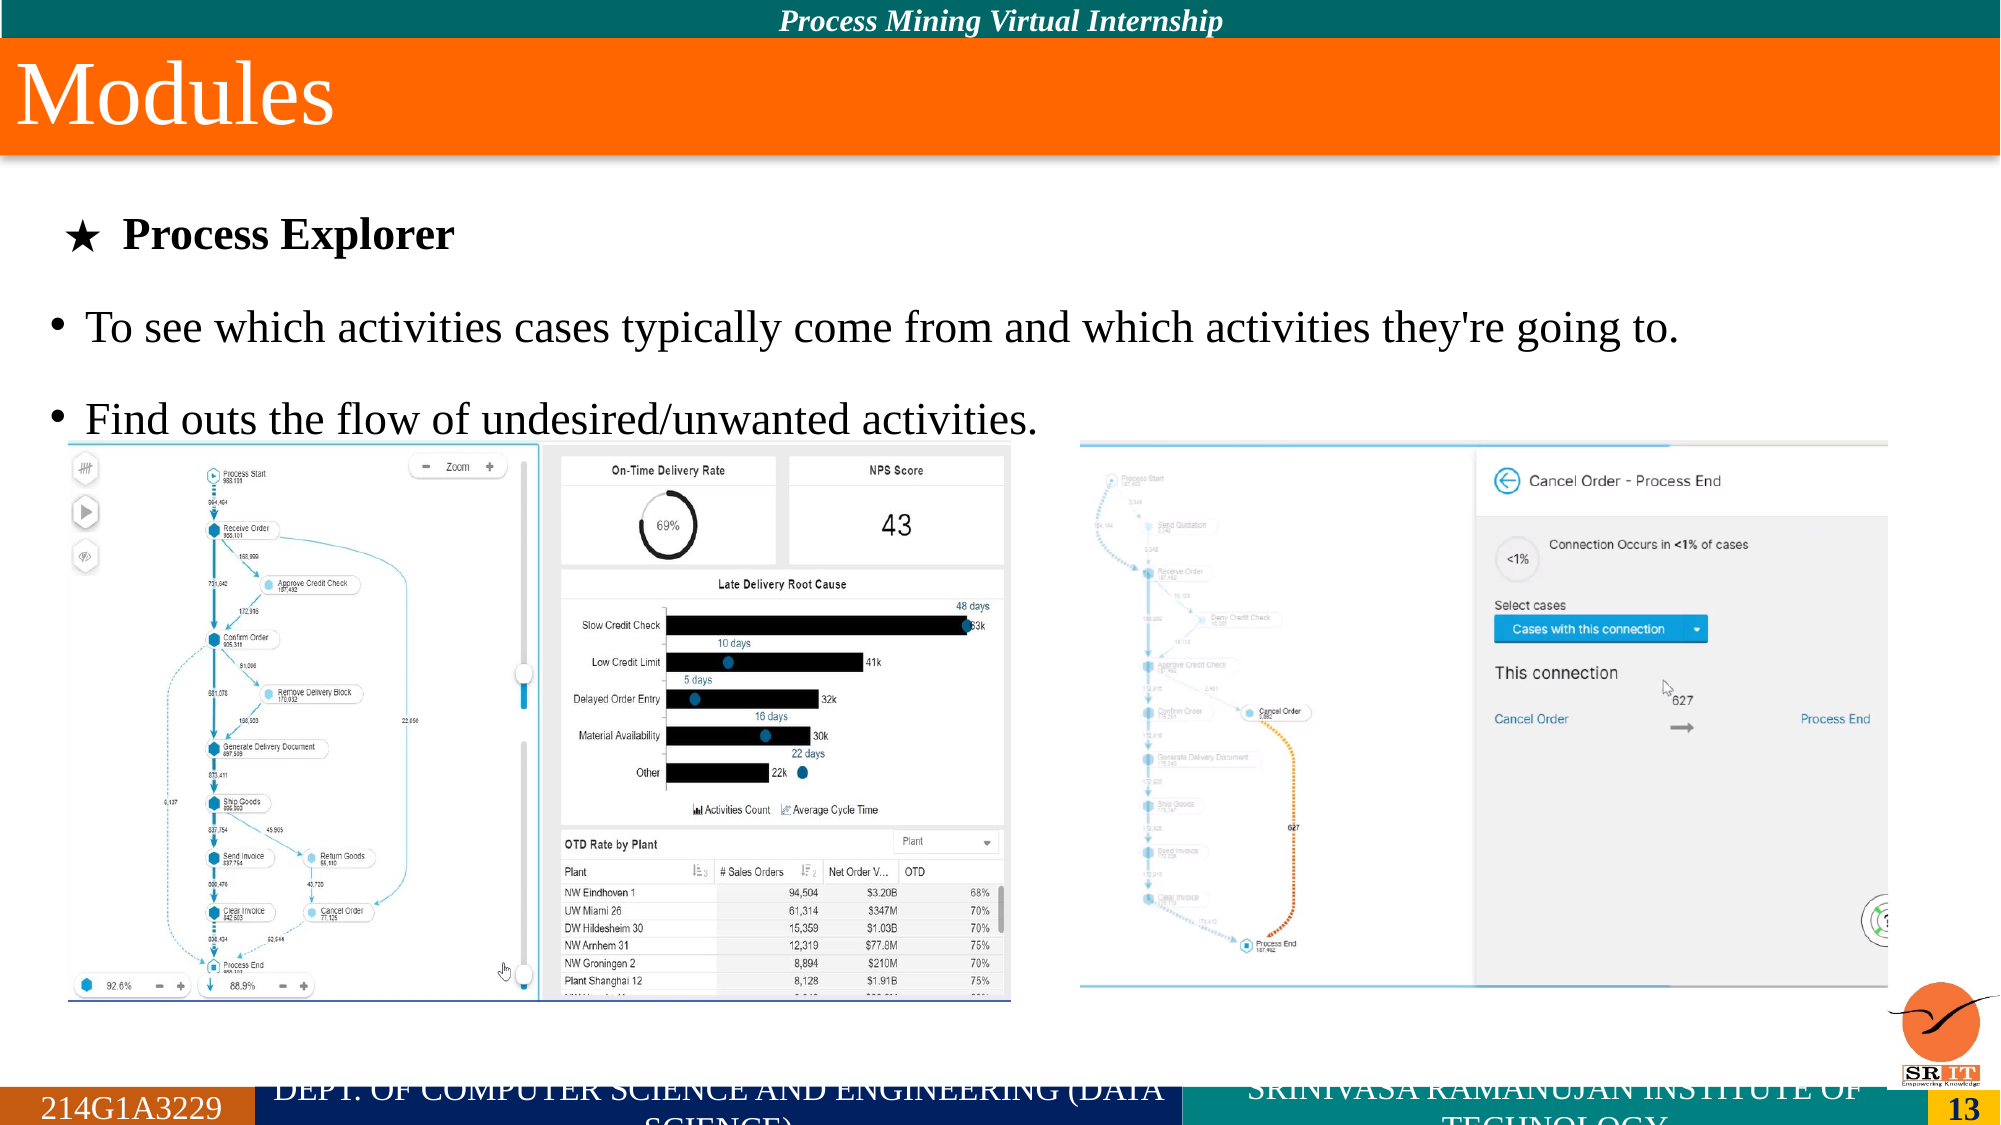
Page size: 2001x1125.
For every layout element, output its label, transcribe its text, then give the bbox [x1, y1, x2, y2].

title Modules [0, 38, 2000, 156]
picture [1079, 440, 1889, 989]
picture [68, 440, 1011, 1002]
picture [1887, 977, 2000, 1090]
list Process Explorer To see which activities cases typically come from and which activities they're going to. Find outs the flow of undesired/unwanted activities. [32, 179, 1965, 1065]
